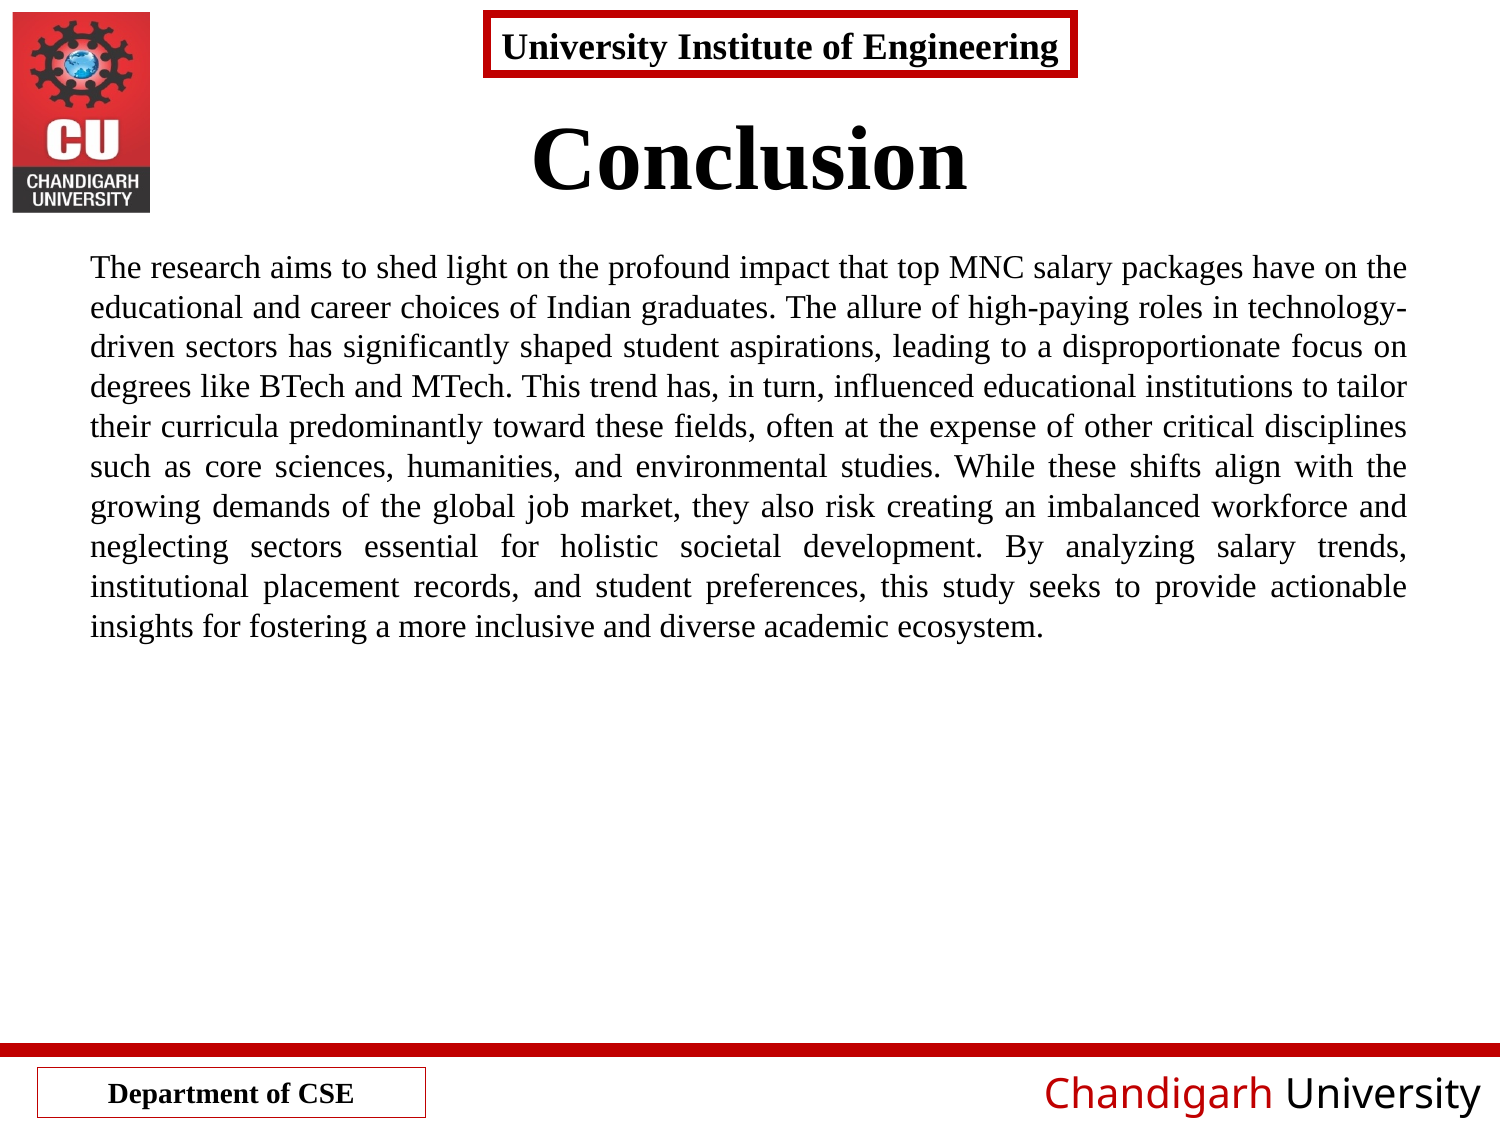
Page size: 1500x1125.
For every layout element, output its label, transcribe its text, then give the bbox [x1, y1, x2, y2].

picture [12, 12, 150, 213]
list The research aims to shed light on the profound impact that top MNC salary packages have on the educational and career choices of Indian graduates. The allure of high-paying roles in technology-driven sectors has significantly shaped student aspirations, leading to a disproportionate focus on degrees like BTech and MTech. This trend has, in turn, influenced educational institutions to tailor their curricula predominantly toward these fields, often at the expense of other critical disciplines such as core sciences, humanities, and environmental studies. While these shifts align with the growing demands of the global job market, they also risk creating an imbalanced workforce and neglecting sectors essential for holistic societal development. By analyzing salary trends, institutional placement records, and student preferences, this study seeks to provide actionable insights for fostering a more inclusive and diverse academic ecosystem. [75, 237, 1425, 713]
title Conclusion [324, 91, 1175, 204]
